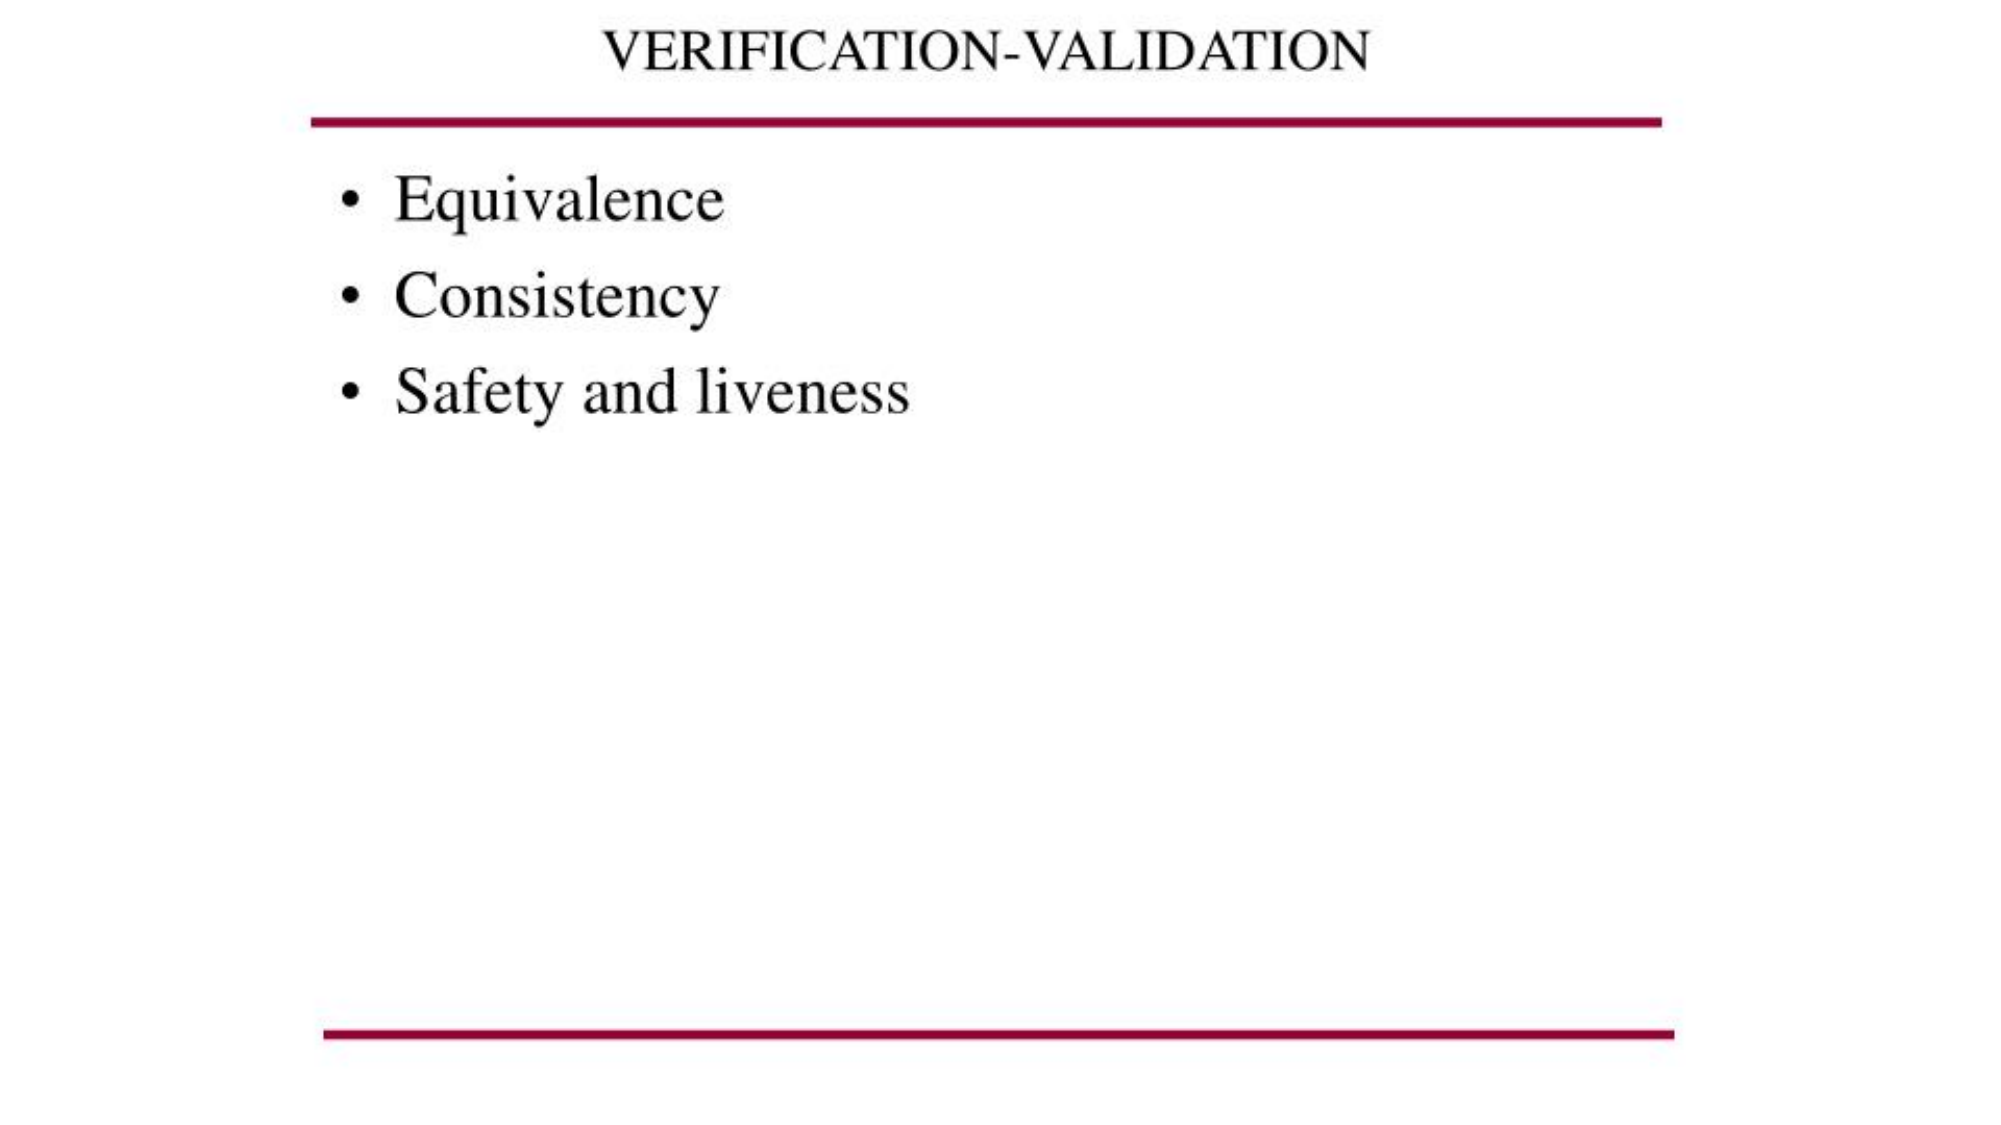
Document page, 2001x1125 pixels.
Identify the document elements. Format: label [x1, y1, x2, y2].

picture [249, 0, 1750, 1125]
